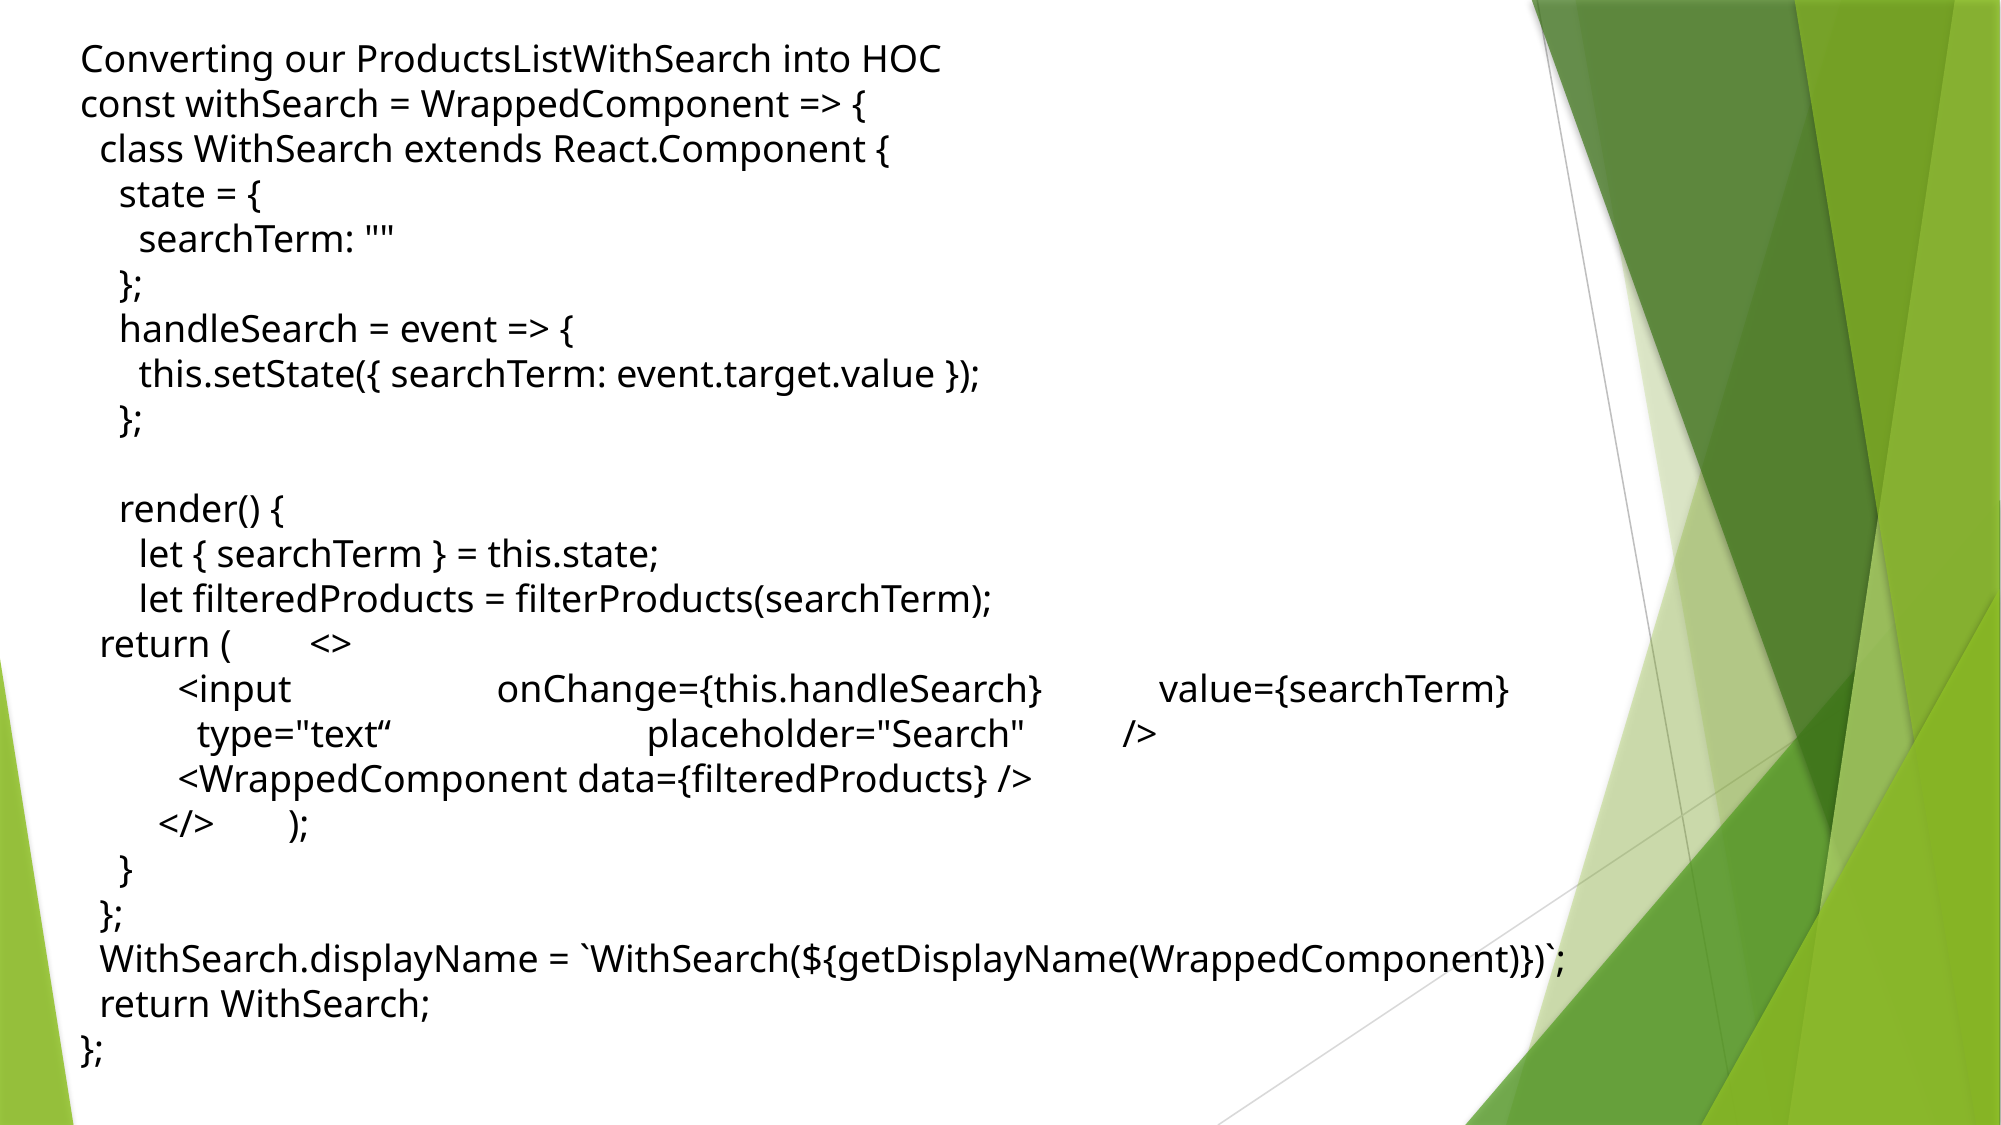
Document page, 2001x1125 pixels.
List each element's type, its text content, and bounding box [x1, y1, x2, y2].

text_box Converting our ProductsListWithSearch into HOC const withSearch = WrappedComponent => { class WithSearch extends React.Component { state = { searchTerm: "" }; handleSearch = event => { this.setState({ searchTerm: event.target.value }); }; render() { let { searchTerm } = this.state; let filteredProducts = filterProducts(searchTerm); return ( <> <input onChange={this.handleSearch} value={searchTerm} type="text“ placeholder="Search" /> <WrappedComponent data={filteredProducts} /> </> ); } }; WithSearch.displayName = `WithSearch(${getDisplayName(WrappedComponent)})`; return WithSearch; }; [65, 27, 1922, 1123]
